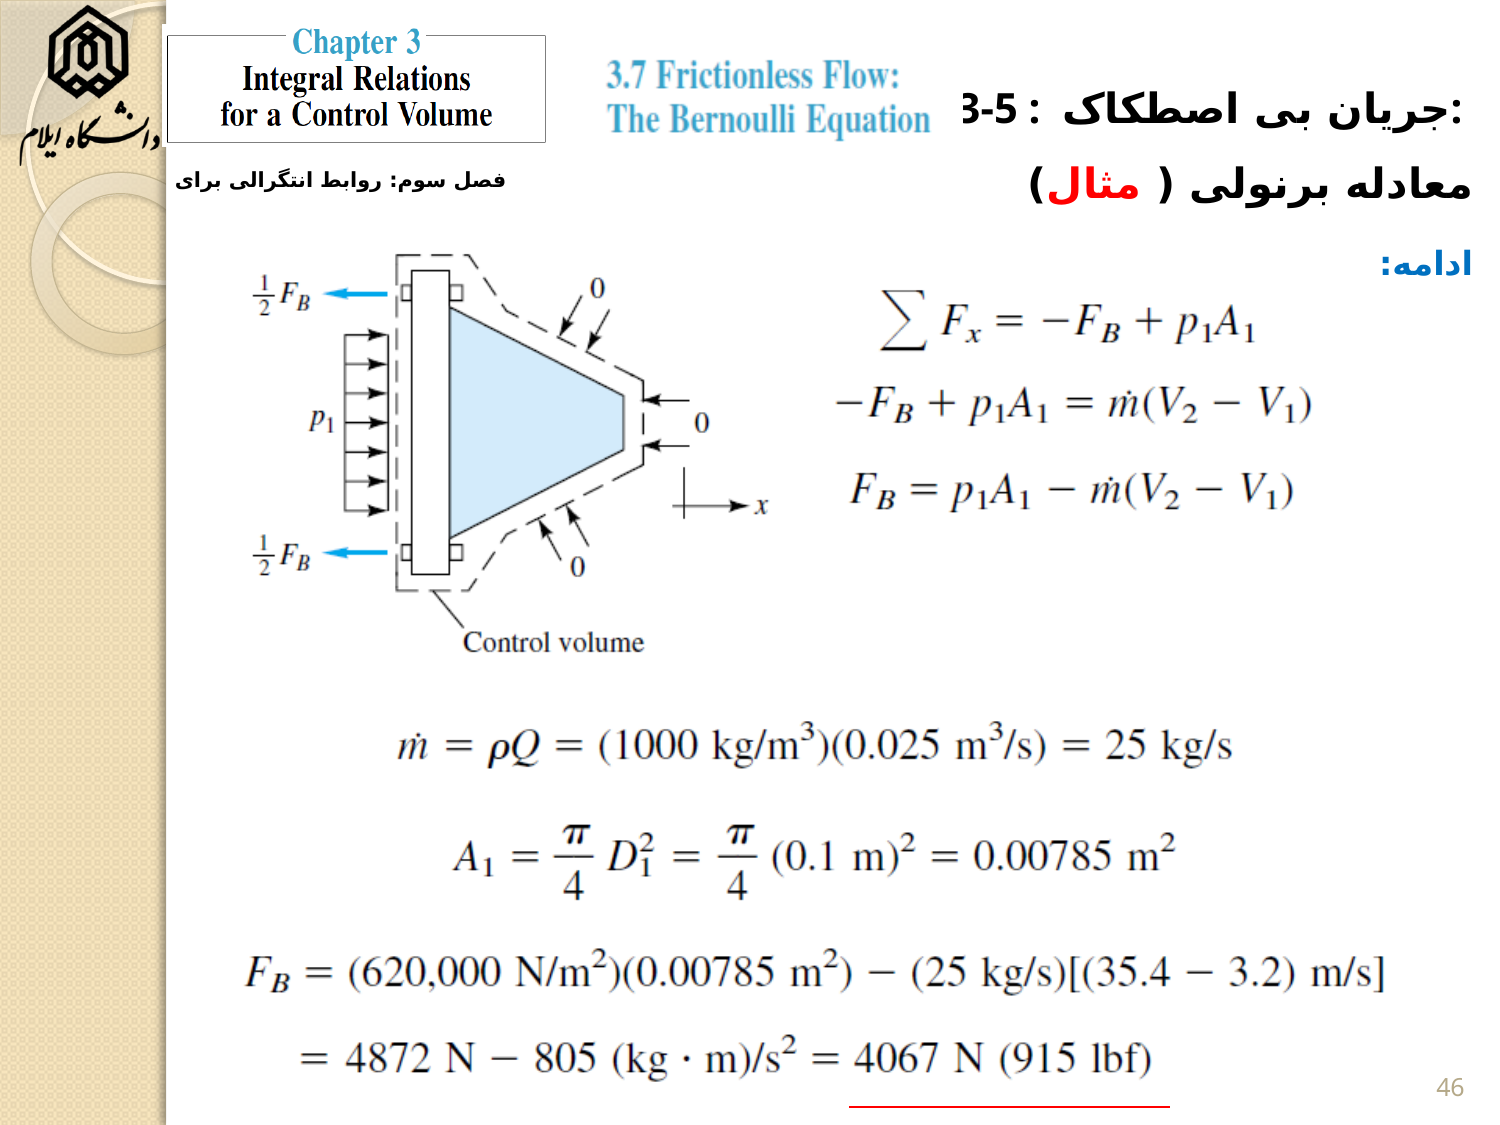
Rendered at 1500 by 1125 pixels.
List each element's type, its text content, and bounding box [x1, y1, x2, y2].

picture [220, 706, 1414, 1108]
text_box فصل سوم: روابط انتگرالی برای حجم کنترل [125, 159, 521, 274]
picture [584, 43, 964, 159]
text_box ادامه: [520, 214, 1488, 290]
slide_number 46 [1419, 1034, 1488, 1113]
picture [224, 230, 779, 671]
text_box 3-5 : جریان بی اصطکاک: معادله برنولی ( مثال) [773, 49, 1488, 214]
picture [0, 1, 551, 171]
picture [803, 270, 1345, 533]
